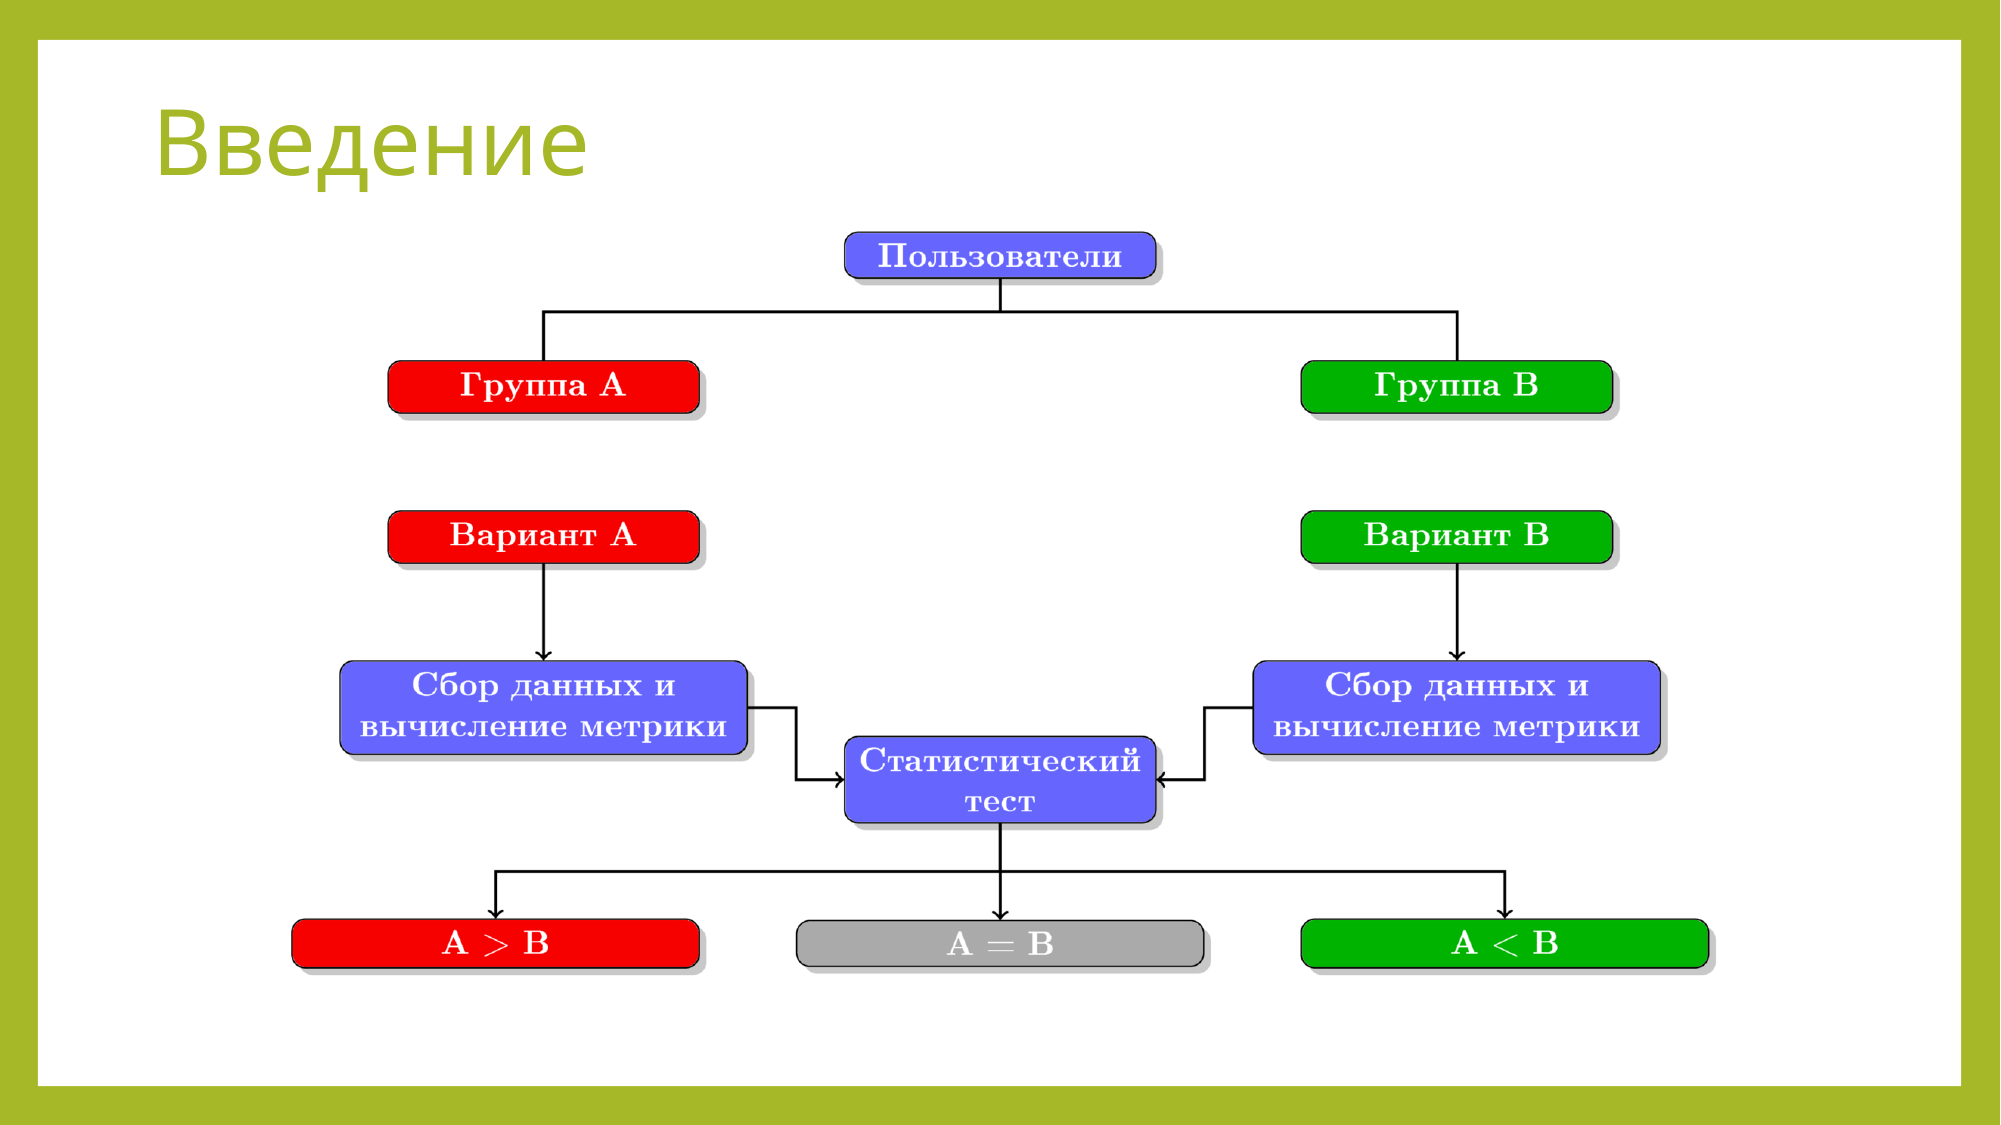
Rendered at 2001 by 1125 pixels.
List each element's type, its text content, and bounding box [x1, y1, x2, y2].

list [273, 214, 1727, 985]
title Введение [137, 34, 1758, 258]
